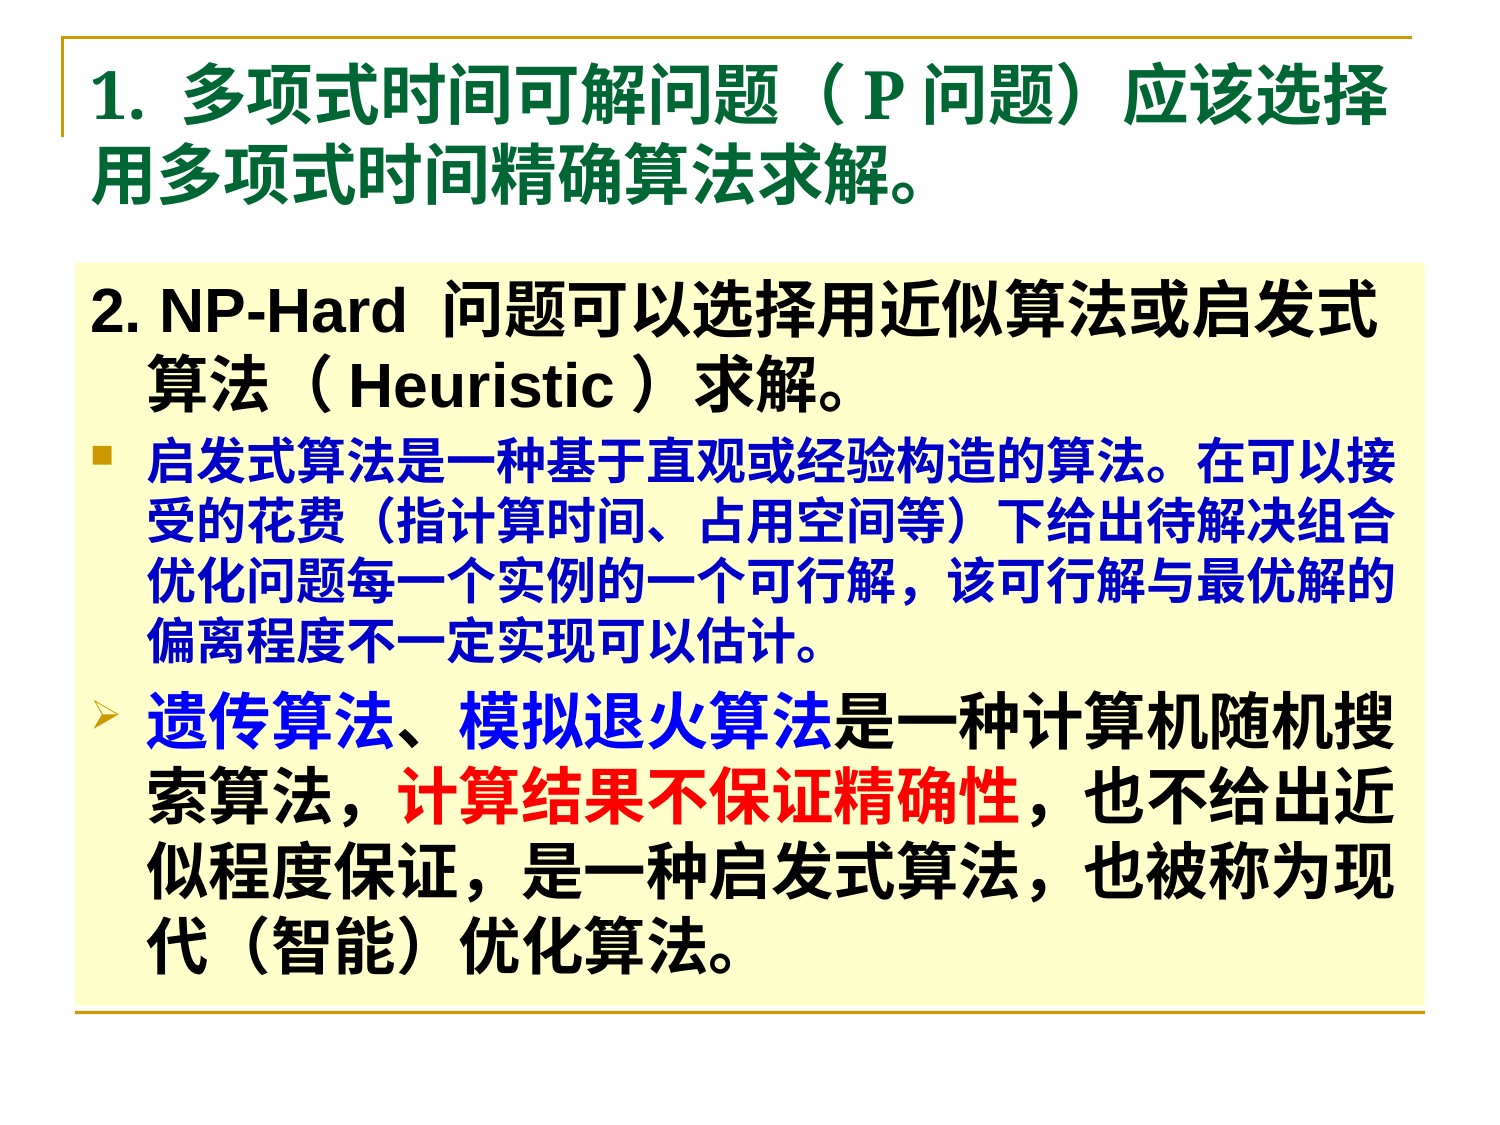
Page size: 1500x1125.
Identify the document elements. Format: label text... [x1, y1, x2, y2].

title 1. 多项式时间可解问题（P问题）应该选择用多项式时间精确算法求解。 [75, 45, 1425, 233]
list 2. NP-Hard 问题可以选择用近似算法或启发式算法（Heuristic）求解。 启发式算法是一种基于直观或经验构造的算法。在可以接受的花费（指计算时间、占用空间等）下给出待解决组合优化问题每一个实例的一个可行解，该可行解与最优解的偏离程度不一定实现可以估计。 遗传算法、模拟退火算法是一种计算机随机搜索算法，计算结果不保证精确性，也不给出近似程度保证，是一种启发式算法，也被称为现代（智能）优化算法。 [75, 262, 1425, 1006]
